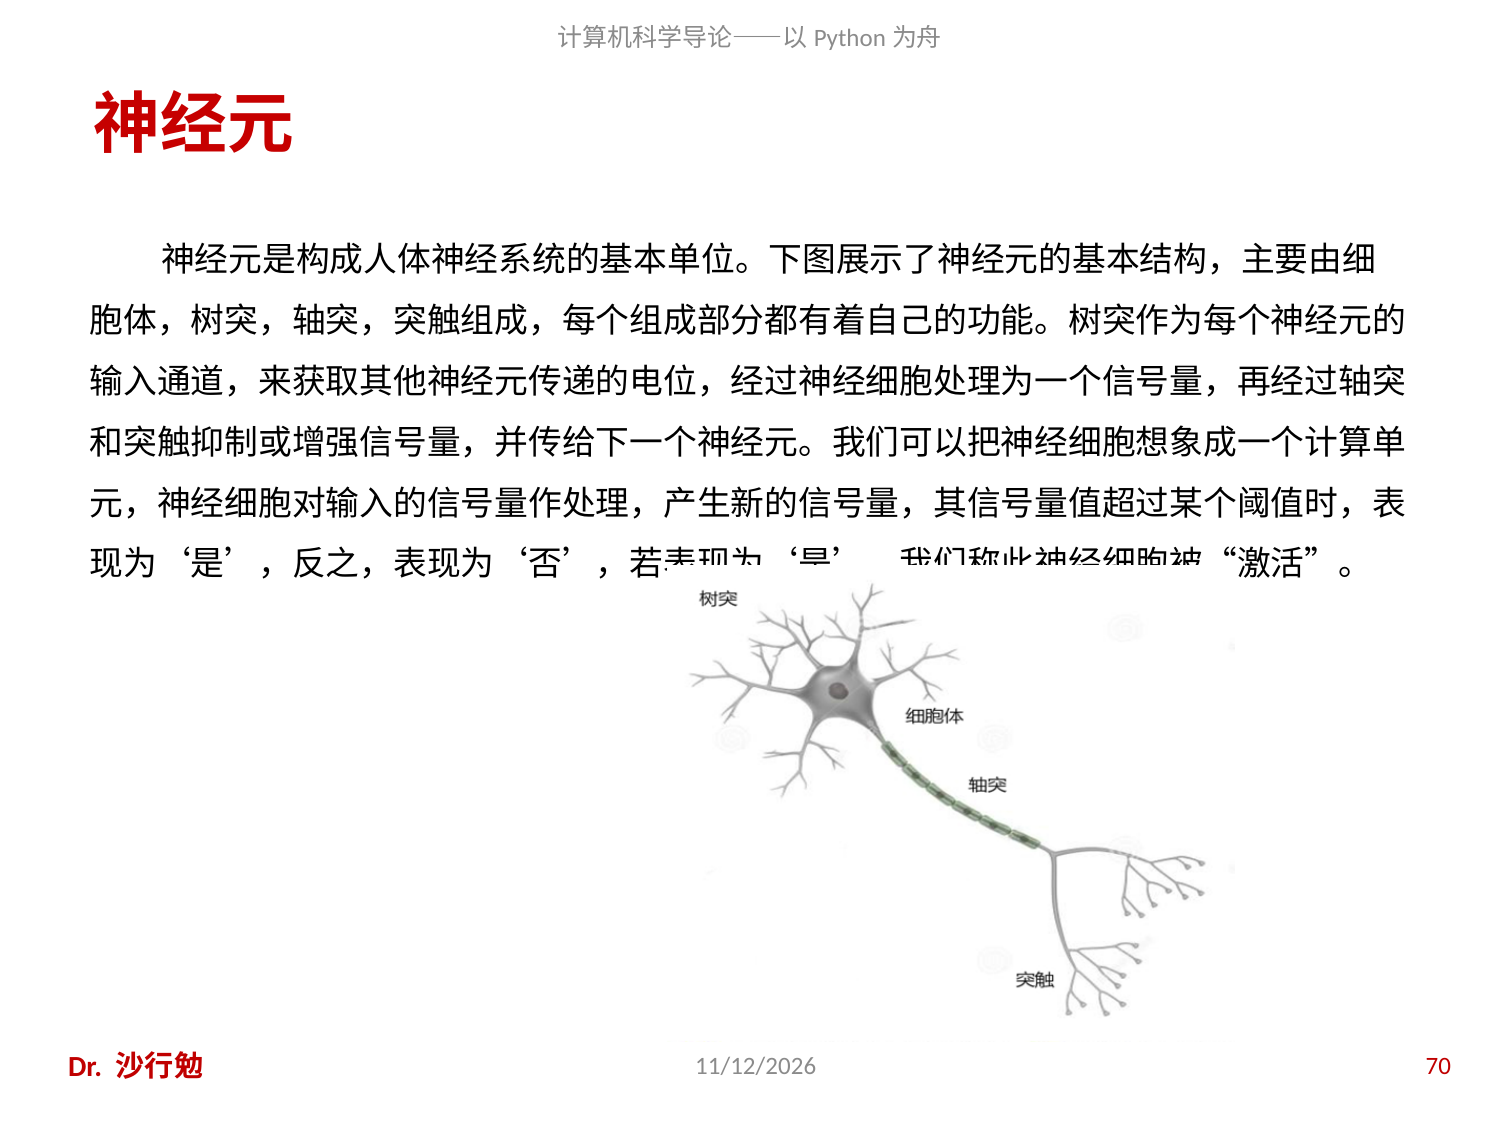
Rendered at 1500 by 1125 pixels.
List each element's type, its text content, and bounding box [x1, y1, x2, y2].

slide_number 70 [1116, 1035, 1467, 1095]
footer Dr. 沙行勉 [53, 1035, 386, 1095]
title 神经元 [74, 56, 313, 185]
list 神经元是构成人体神经系统的基本单位。下图展示了神经元的基本结构，主要由细胞体，树突，轴突，突触组成，每个组成部分都有着自己的功能。树突作为每个神经元的输入通道，来获取其他神经元传递的电位，经过神经细胞处理为一个信号量，再经过轴突和突触抑制或增强信号量，并传给下一个神经元。我们可以把神经细胞想象成一个计算单元，神经细胞对输入的信号量作处理，产生新的信号量，其信号量值超过某个阈值时，表现为‘是’，反之，表现为‘否’，若表现为‘是’，我们称此神经细胞被“激活”。 [74, 210, 1425, 622]
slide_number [501, 1035, 1010, 1095]
picture [667, 565, 1235, 1042]
